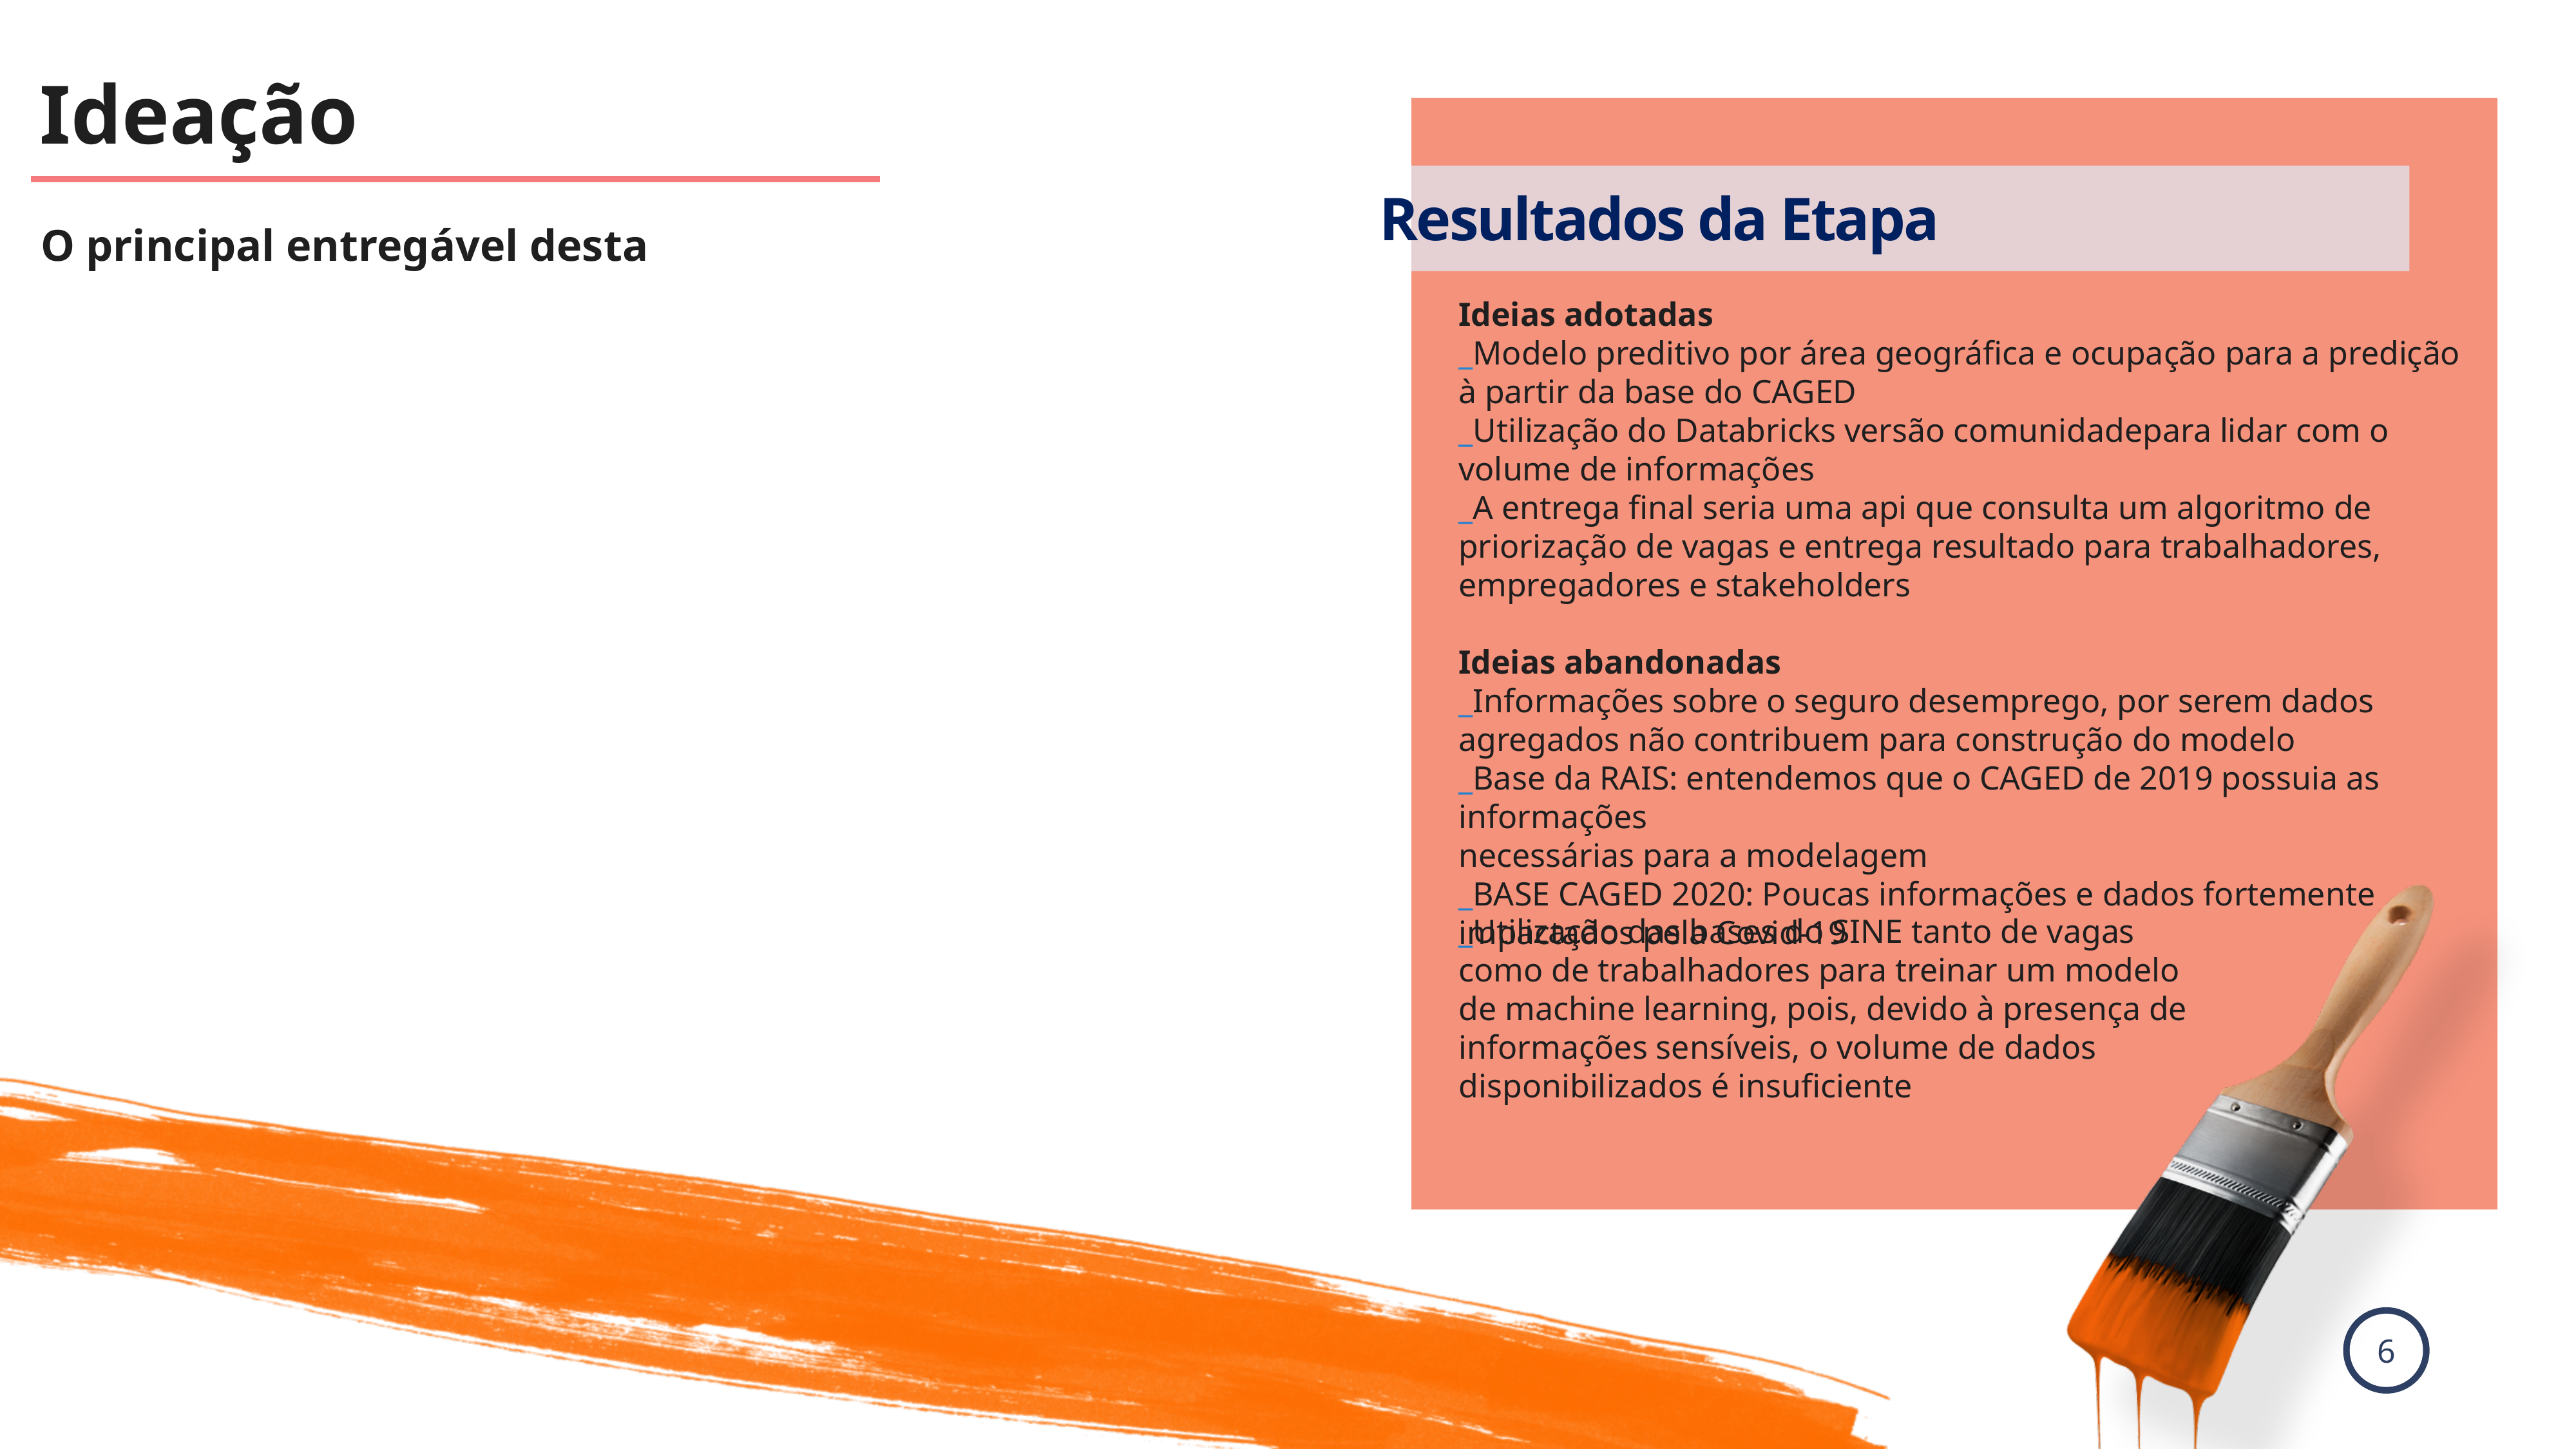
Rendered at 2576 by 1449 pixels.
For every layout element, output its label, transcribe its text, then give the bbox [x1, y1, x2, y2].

text_box Resultados da Etapa [1369, 196, 1949, 256]
text_box Ideias adotadas _Modelo preditivo por área geográfica e ocupação para a predição à partir da base do CAGED _Utilização do Databricks versão comunidadepara lidar com o volume de informações _A entrega final seria uma api que consulta um algoritmo de priorização de vagas e entrega resultado para trabalhadores, empregadores e stakeholders Ideias abandonadas _Informações sobre o seguro desemprego, por serem dados agregados não contribuem para construção do modelo _Base da RAIS: entendemos que o CAGED de 2019 possuia as informações necessárias para a modelagem _BASE CAGED 2020: Poucas informações e dados fortemente impactados pela Covid-19 [1449, 289, 2482, 956]
text_box [1411, 165, 2410, 272]
picture [0, 854, 2442, 1449]
text_box O principal entregável desta [31, 213, 1026, 275]
text_box [1411, 97, 2498, 1054]
text_box Ideação [30, 58, 897, 165]
text_box _Utilização das bases do SINE tanto de vagas como de trabalhadores para treinar um modelo de machine learning, pois, devido à presença de informações sensíveis, o volume de dados disponibilizados é insuficiente [1449, 905, 2050, 1054]
